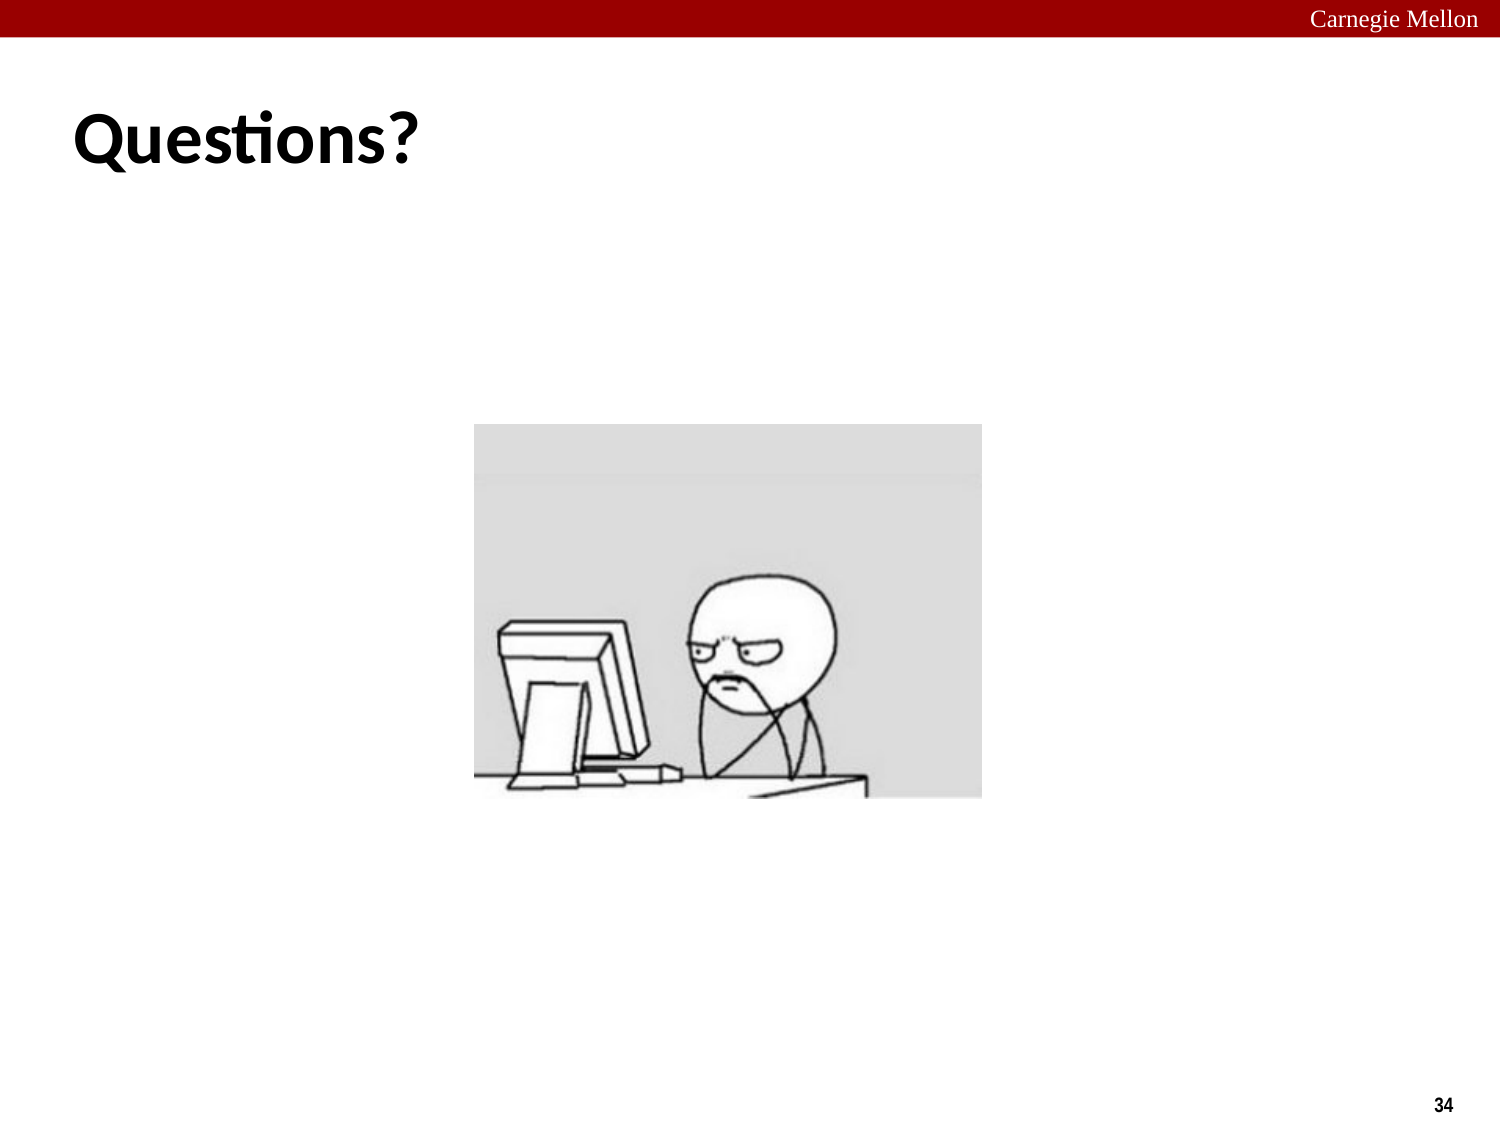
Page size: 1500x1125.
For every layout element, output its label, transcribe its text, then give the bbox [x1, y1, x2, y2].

title Questions? [58, 71, 1305, 197]
picture [474, 424, 982, 799]
